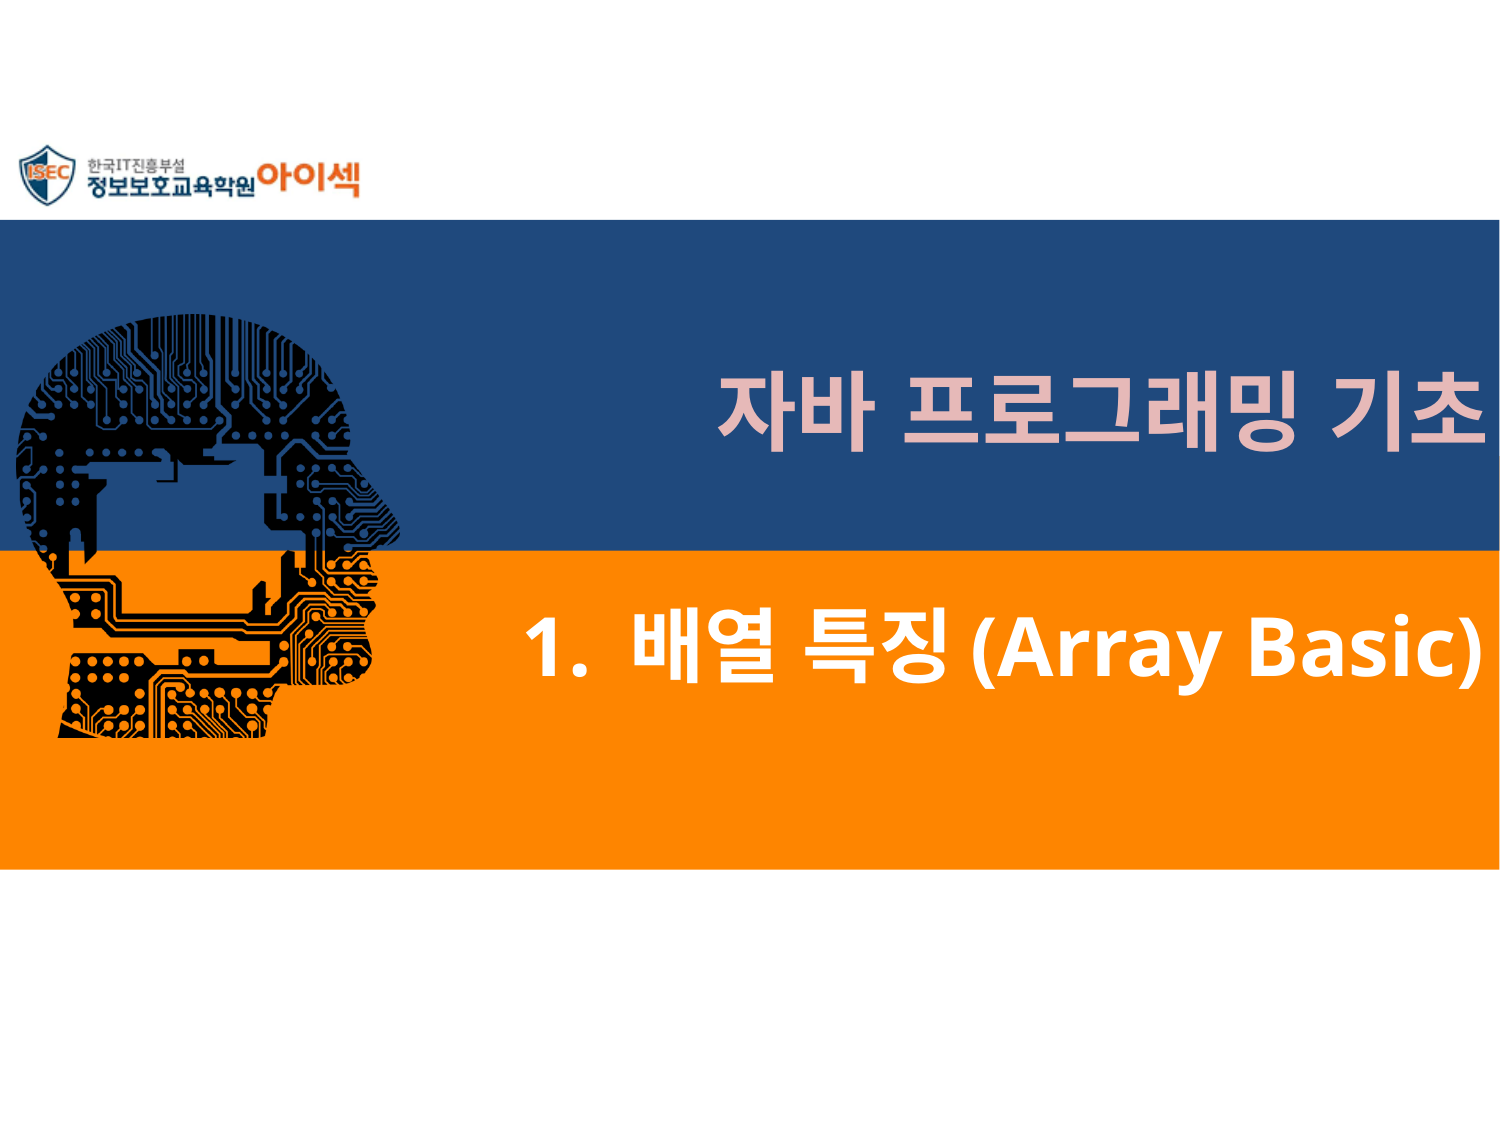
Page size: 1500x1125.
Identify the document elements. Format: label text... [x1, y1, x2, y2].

picture [0, 28, 400, 219]
title 1. 배열 특징(Array Basic) [0, 586, 1500, 799]
subtitle 자바 프로그래밍 기초 [454, 349, 1500, 551]
picture [16, 314, 400, 586]
